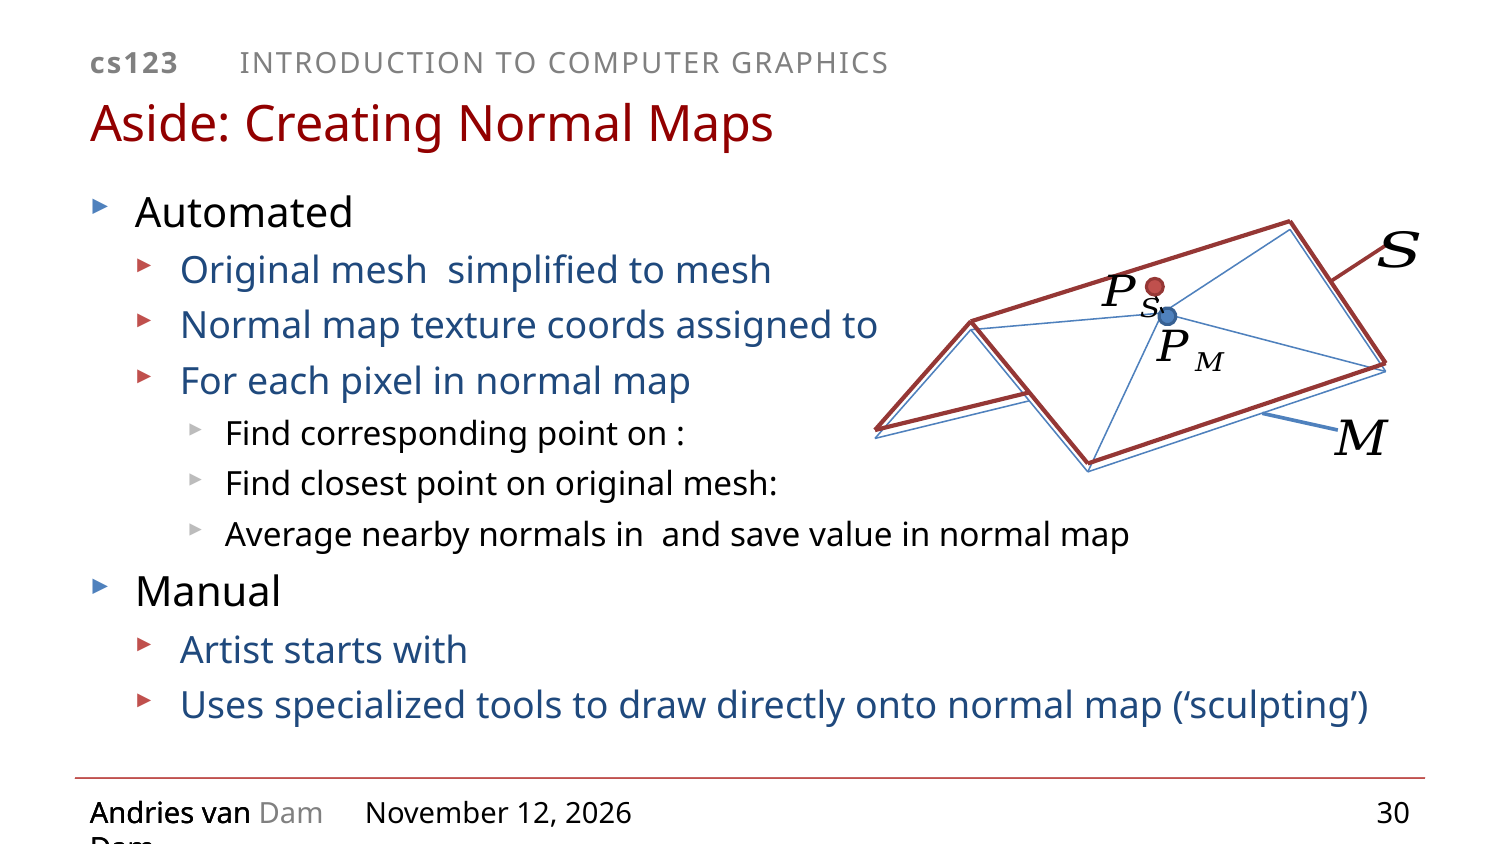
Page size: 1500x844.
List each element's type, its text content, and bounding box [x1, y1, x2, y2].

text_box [874, 220, 1426, 473]
title Aside: Creating Normal Maps [75, 84, 1425, 160]
footer November 8, 2012 [350, 787, 1213, 827]
slide_number 30 [1224, 787, 1425, 827]
